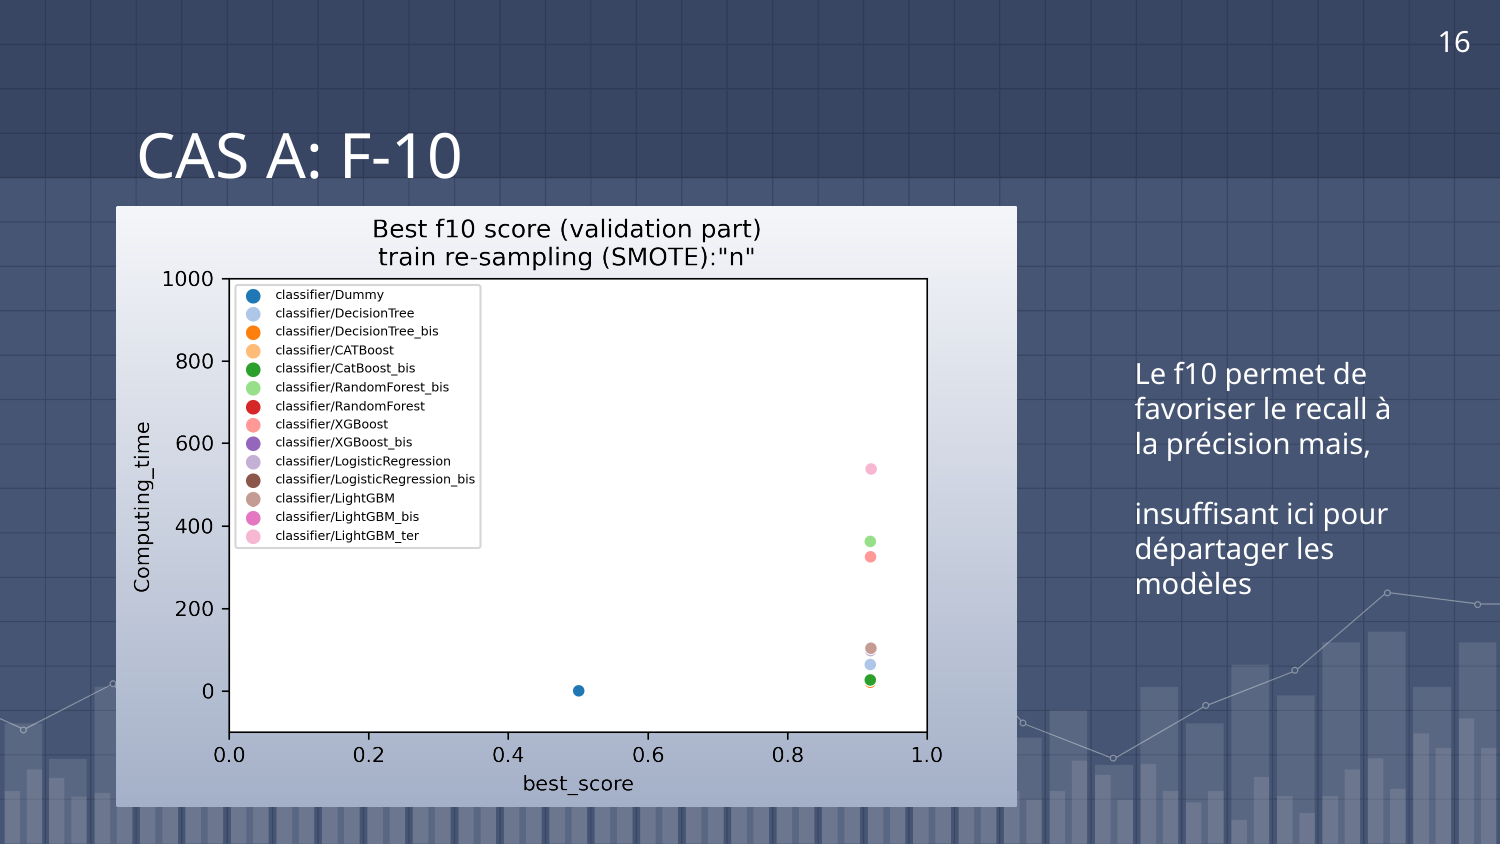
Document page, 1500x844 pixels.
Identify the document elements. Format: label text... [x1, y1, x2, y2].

picture [116, 206, 1017, 807]
text_box Le f10 permet de favoriser le recall à la précision mais, insuffisant ici pour départager les modèles [1119, 347, 1409, 678]
slide_number 16 [1408, 0, 1500, 88]
title CAS A: F-10 [121, 65, 1383, 207]
